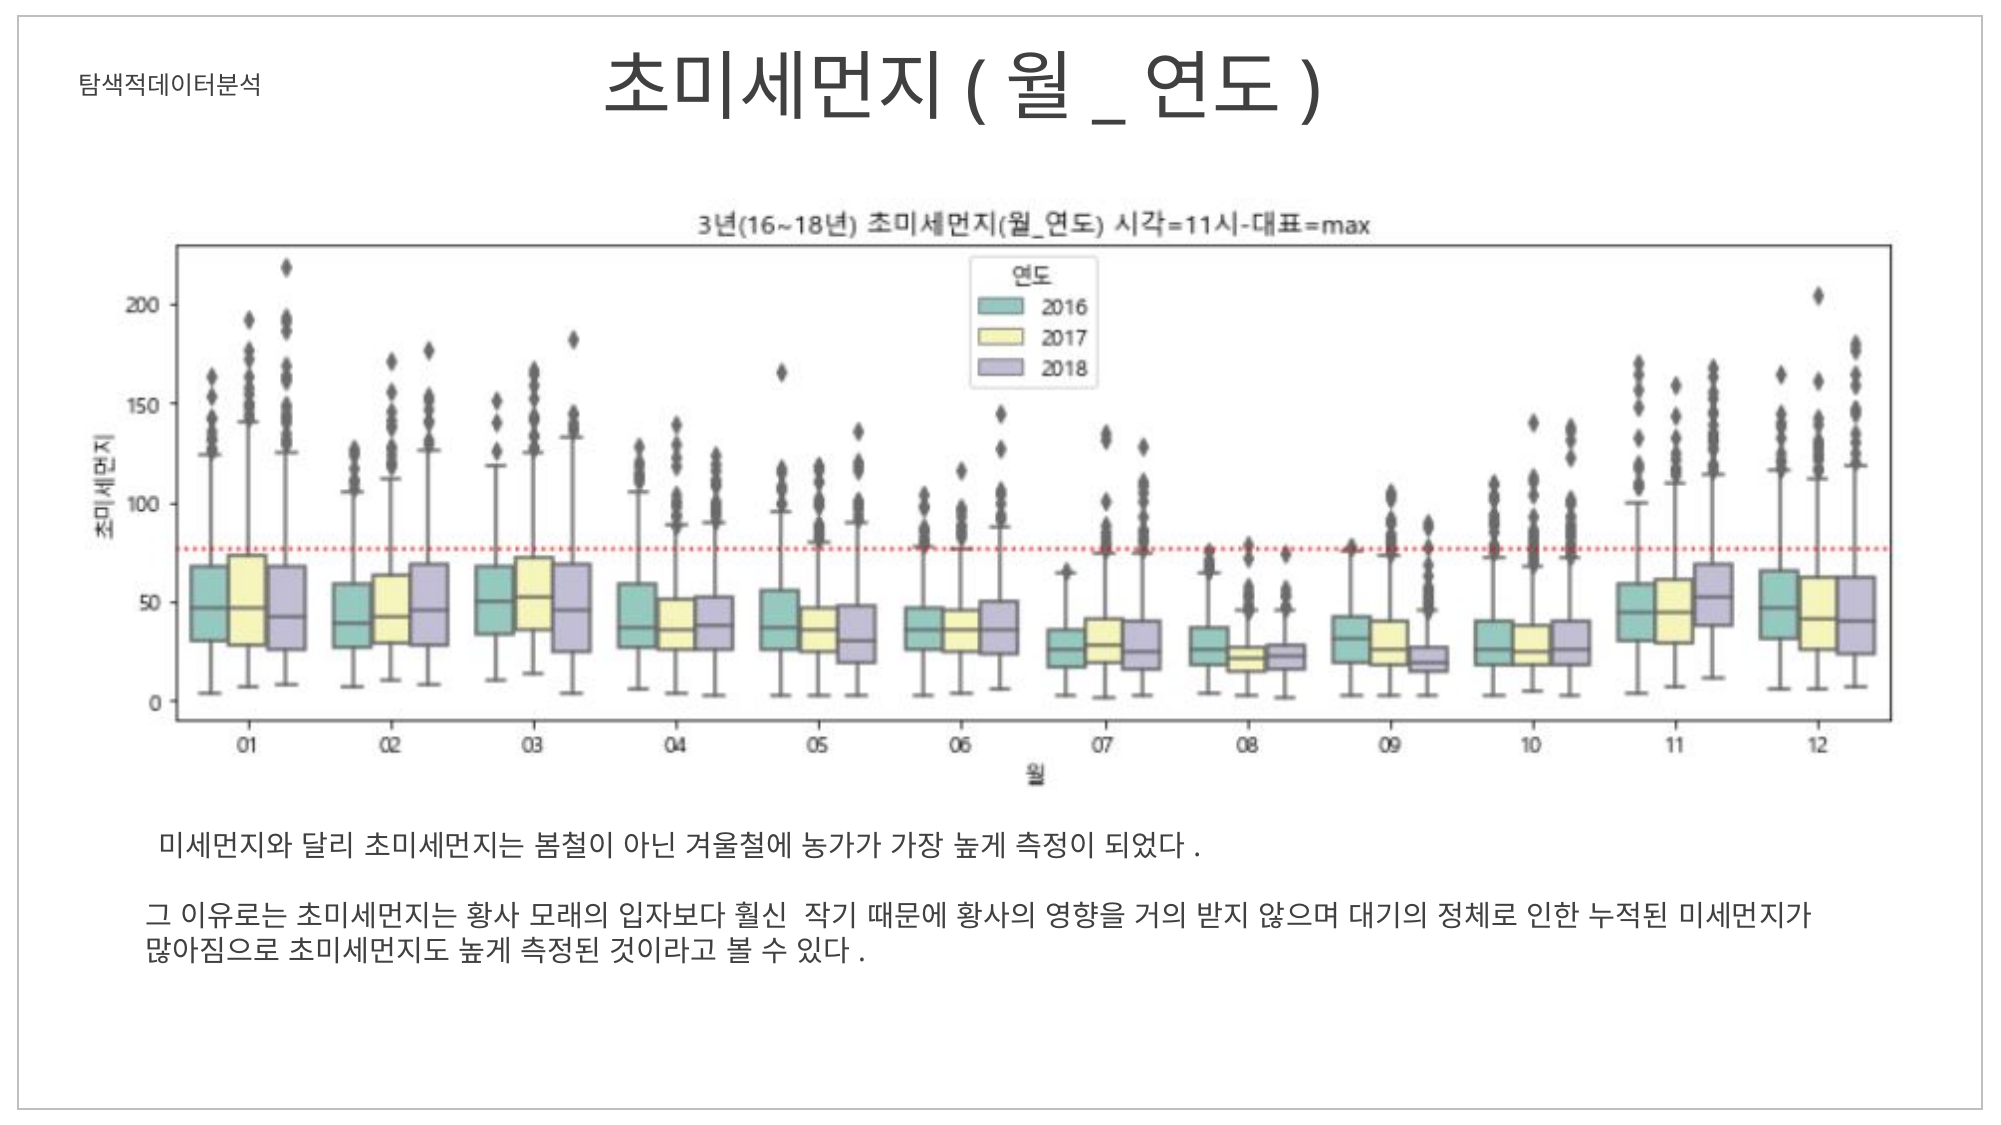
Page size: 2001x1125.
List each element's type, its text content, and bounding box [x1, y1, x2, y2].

text_box [17, 15, 1983, 1110]
picture [54, 183, 1960, 813]
text_box 탐색적데이터분석 [63, 61, 278, 107]
text_box 초미세먼지(월_연도) [587, 31, 1337, 137]
text_box 미세먼지와 달리 초미세먼지는 봄철이 아닌 겨울철에 농가가 가장 높게 측정이 되었다. 그 이유로는 초미세먼지는 황사 모래의 입자보다 훨신 작기 때문에 황사의 영향을 거의 받지 않으며 대기의 정체로 인한 누적된 미세먼지가 많아짐으로 초미세먼지도 높게 측정된 것이라고 볼 수 있다. [130, 820, 1905, 975]
